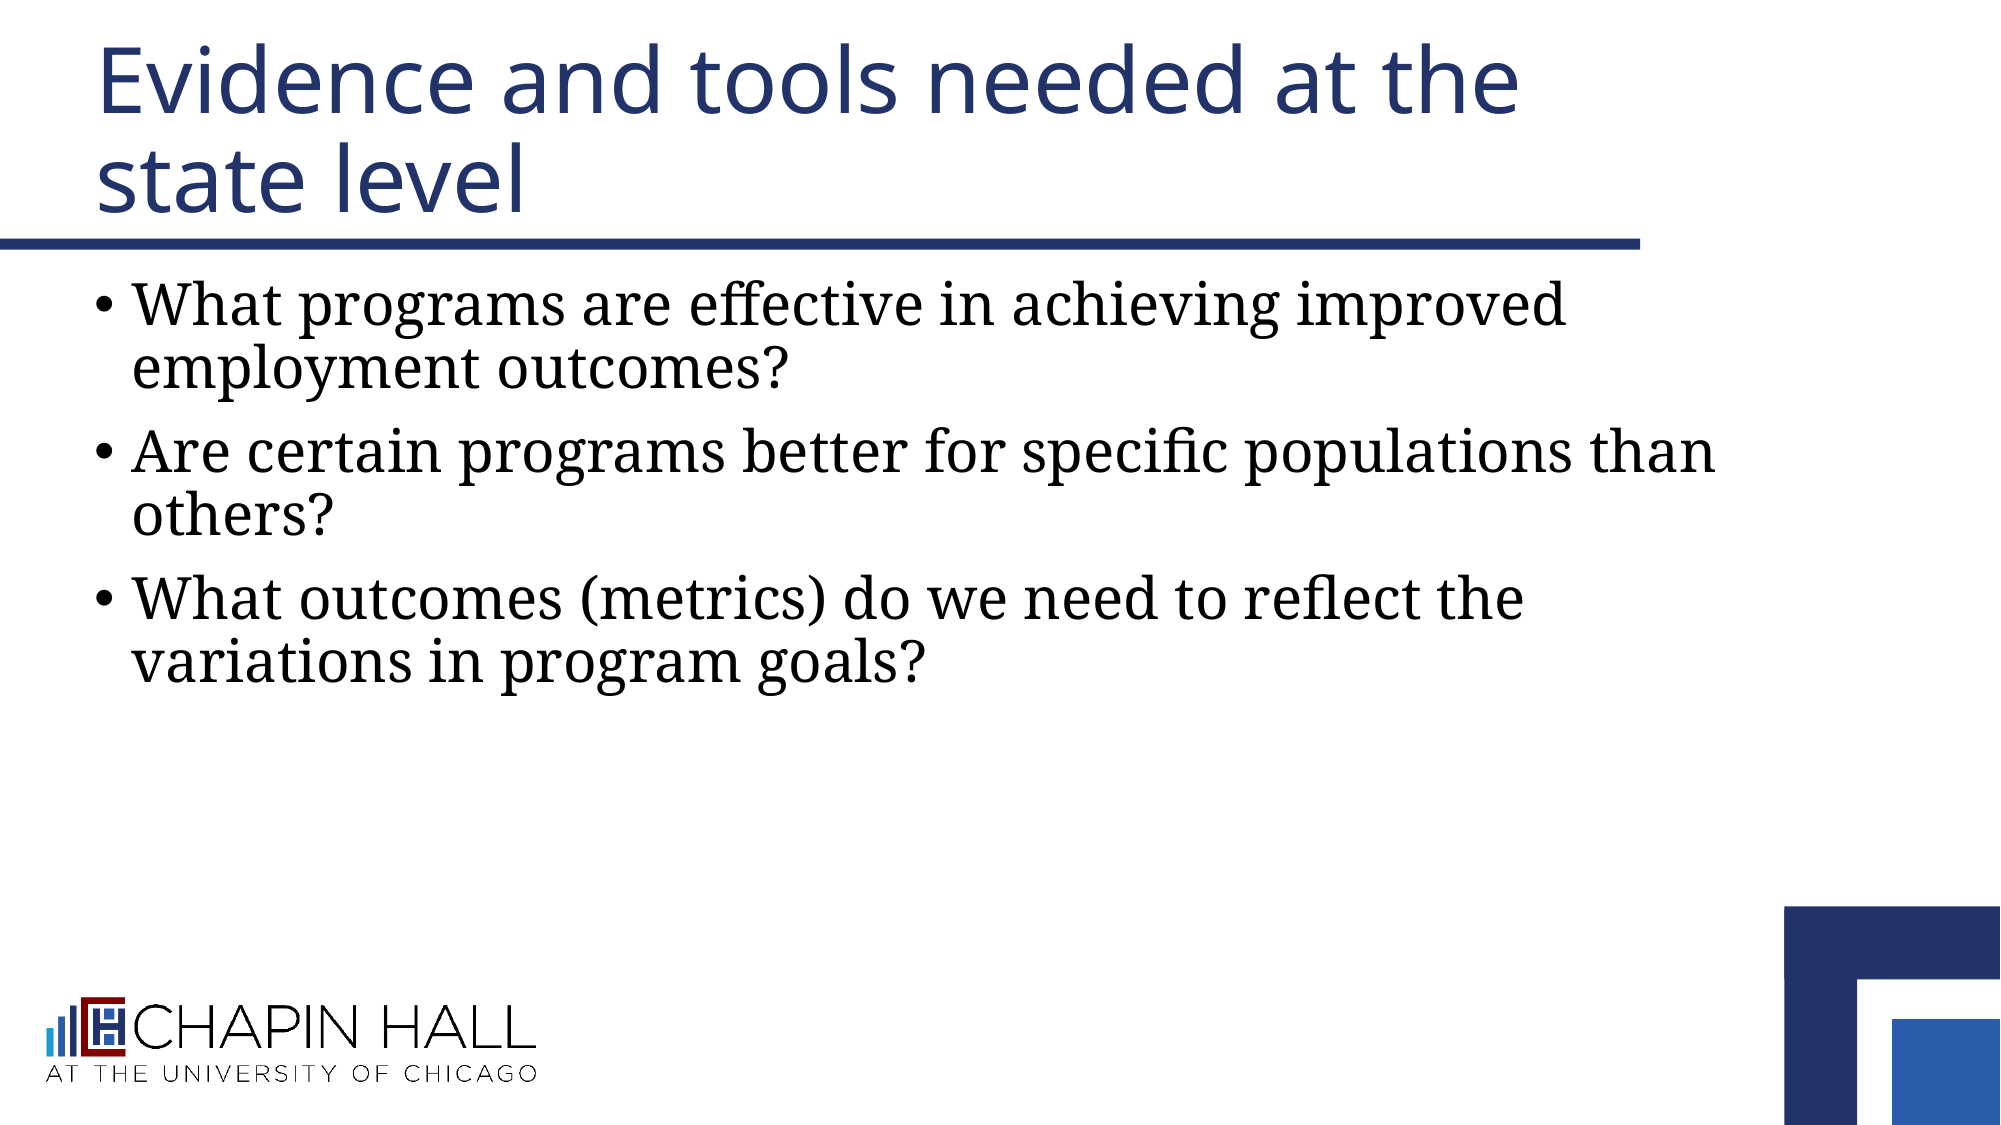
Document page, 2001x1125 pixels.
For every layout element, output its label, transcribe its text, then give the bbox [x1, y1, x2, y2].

picture [38, 984, 544, 1111]
title Evidence and tools needed at the state level [80, 22, 1768, 240]
list What programs are effective in achieving improved employment outcomes? Are certain programs better for specific populations than others? What outcomes (metrics) do we need to reflect the variations in program goals? [79, 268, 1769, 980]
